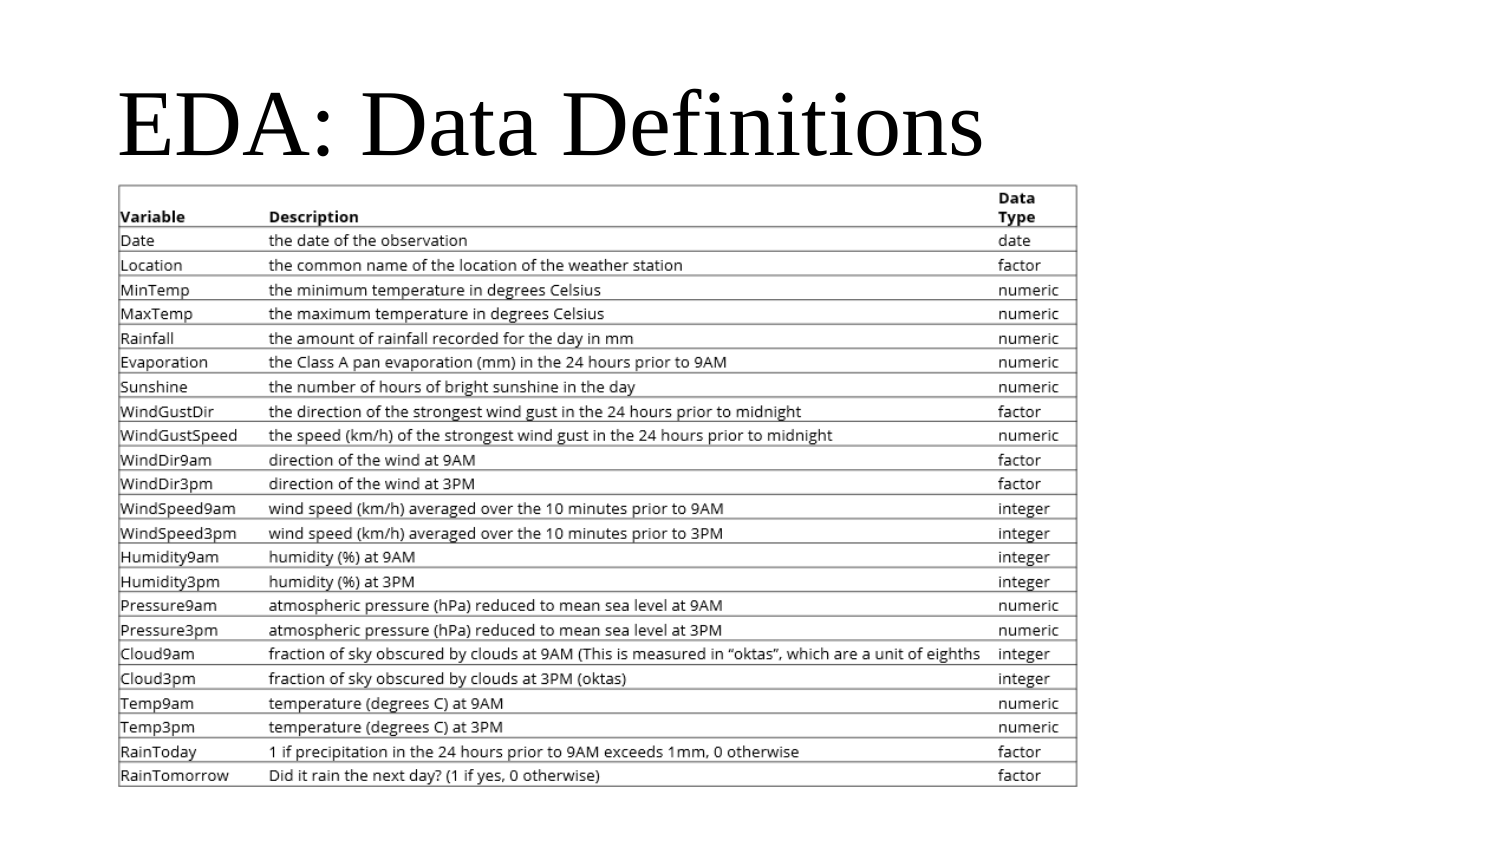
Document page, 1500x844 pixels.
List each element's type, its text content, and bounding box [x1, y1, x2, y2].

picture [110, 173, 1087, 794]
title EDA: Data Definitions [102, 46, 1409, 175]
